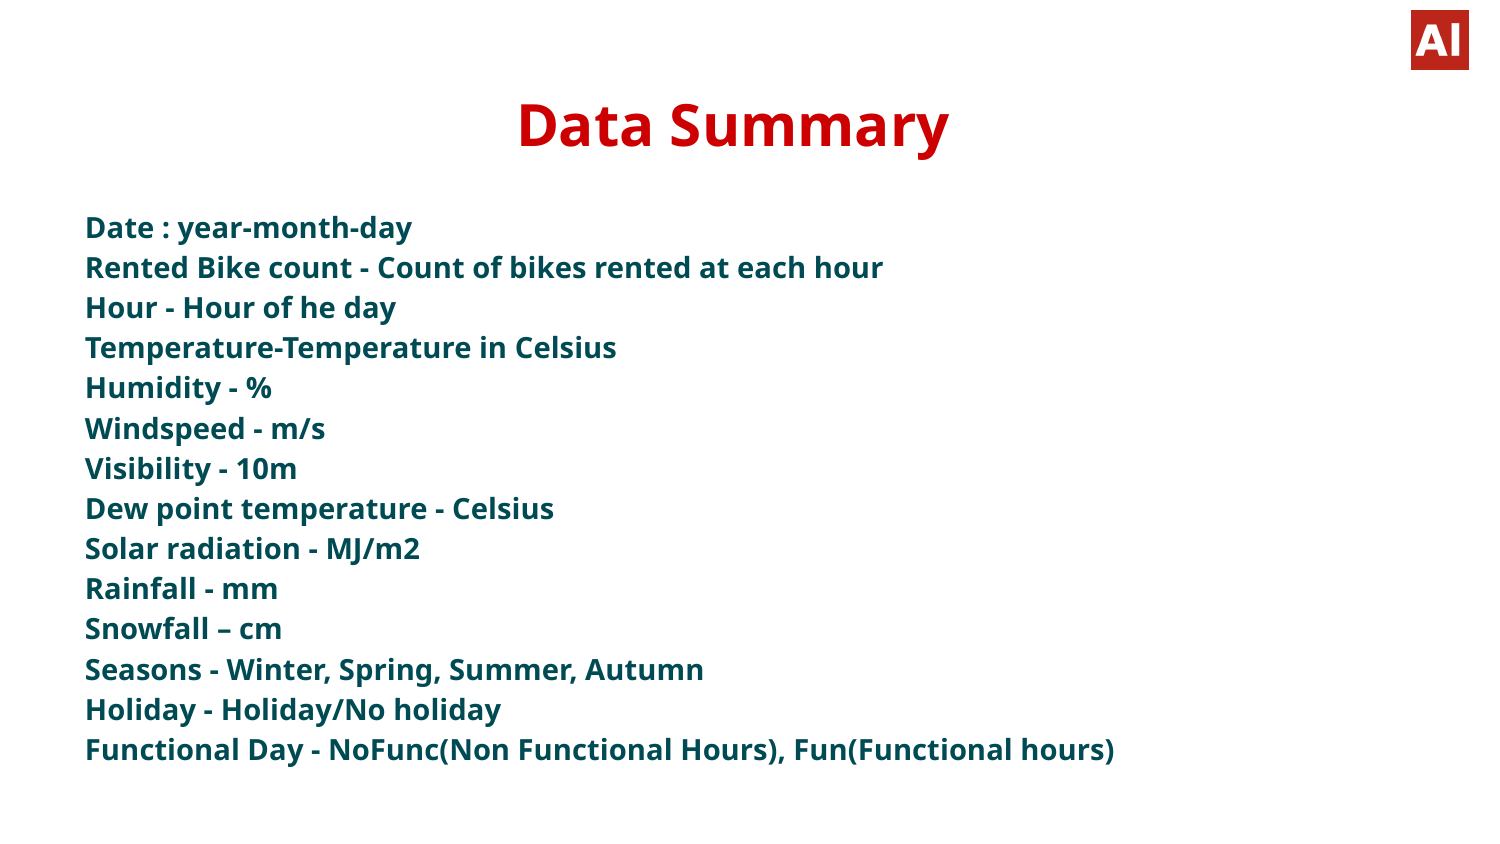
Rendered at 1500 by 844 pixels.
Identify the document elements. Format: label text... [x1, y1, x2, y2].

picture [1411, 10, 1469, 70]
list Date : year-month-day Rented Bike count - Count of bikes rented at each hour Hour - Hour of he day Temperature-Temperature in Celsius Humidity - % Windspeed - m/s Visibility - 10m Dew point temperature - Celsius Solar radiation - MJ/m2 Rainfall - mm Snowfall – cm Seasons - Winter, Spring, Summer, Autumn Holiday - Holiday/No holiday Functional Day - NoFunc(Non Functional Hours), Fun(Functional hours) [51, 189, 1449, 750]
title Data Summary [51, 72, 1449, 167]
